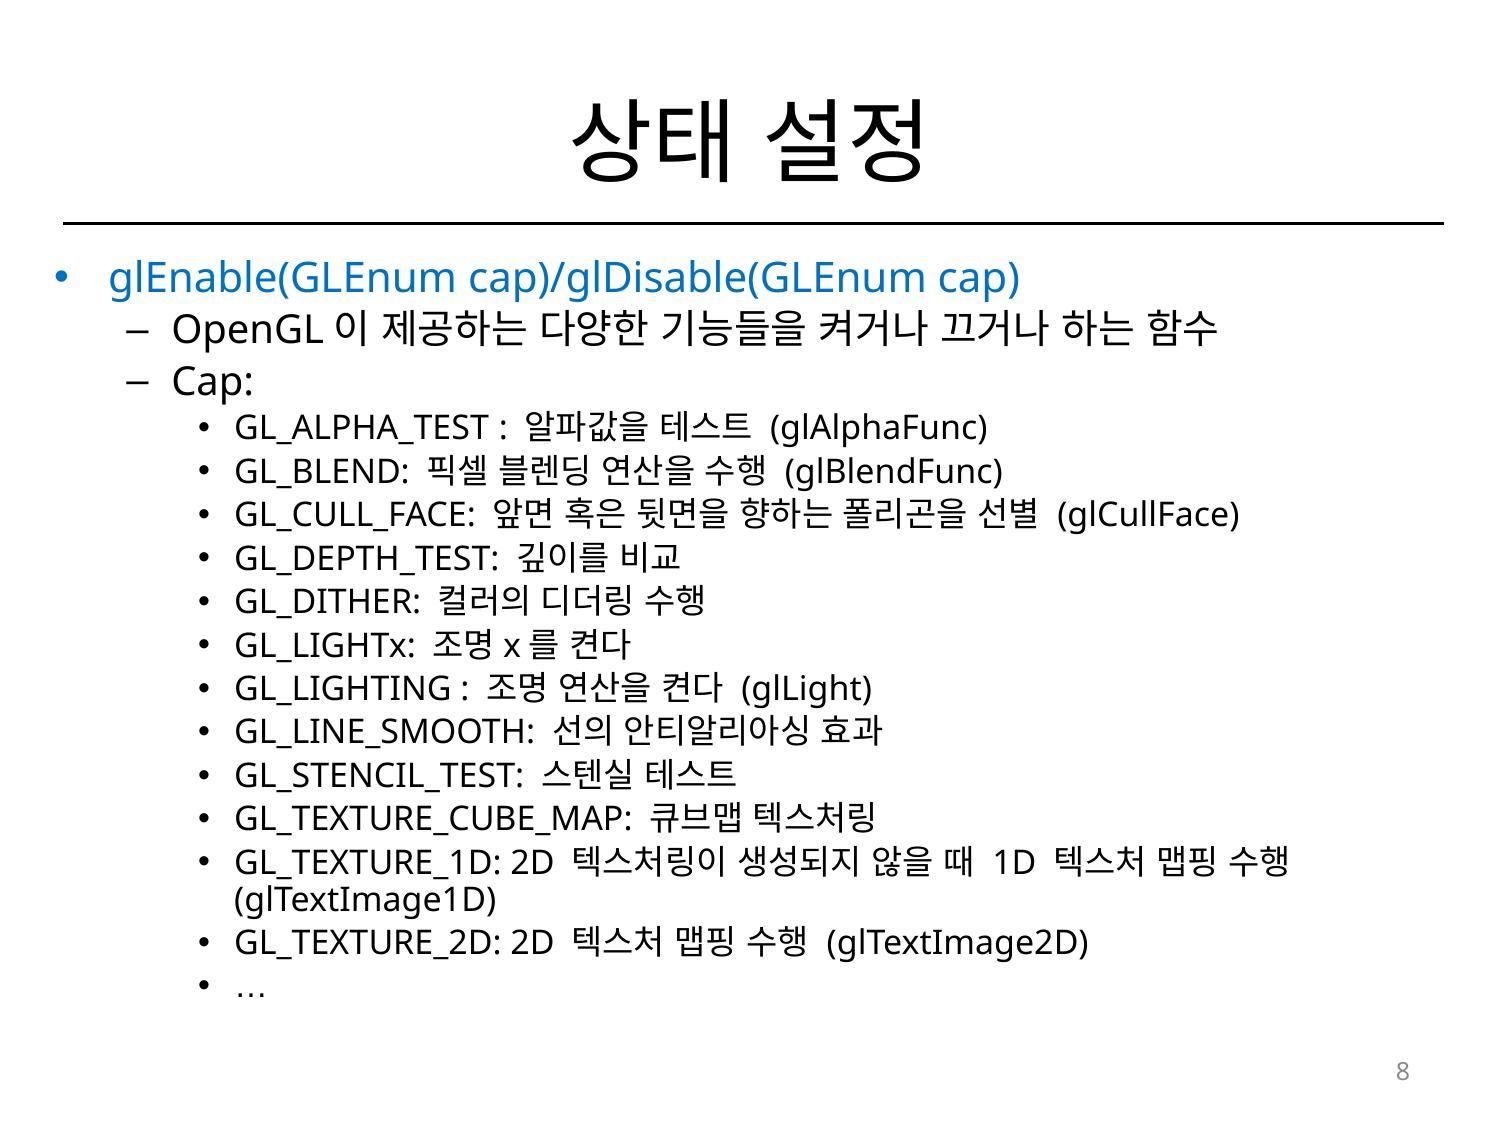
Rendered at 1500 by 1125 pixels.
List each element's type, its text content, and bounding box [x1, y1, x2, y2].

list glEnable(GLEnum cap)/glDisable(GLEnum cap) OpenGL이 제공하는 다양한 기능들을 켜거나 끄거나 하는 함수 Cap: GL_ALPHA_TEST : 알파값을 테스트 (glAlphaFunc) GL_BLEND: 픽셀 블렌딩 연산을 수행 (glBlendFunc) GL_CULL_FACE: 앞면 혹은 뒷면을 향하는 폴리곤을 선별 (glCullFace) GL_DEPTH_TEST: 깊이를 비교 GL_DITHER: 컬러의 디더링 수행 GL_LIGHTx: 조명x를 켠다 GL_LIGHTING : 조명 연산을 켠다 (glLight) GL_LINE_SMOOTH: 선의 안티알리아싱 효과 GL_STENCIL_TEST: 스텐실 테스트 GL_TEXTURE_CUBE_MAP: 큐브맵 텍스처링 GL_TEXTURE_1D: 2D 텍스처링이 생성되지 않을 때 1D 텍스처 맵핑 수행 (glTextImage1D) GL_TEXTURE_2D: 2D 텍스처 맵핑 수행 (glTextImage2D) … [39, 248, 1453, 1058]
title 상태 설정 [75, 45, 1425, 233]
slide_number 8 [1074, 1042, 1425, 1103]
